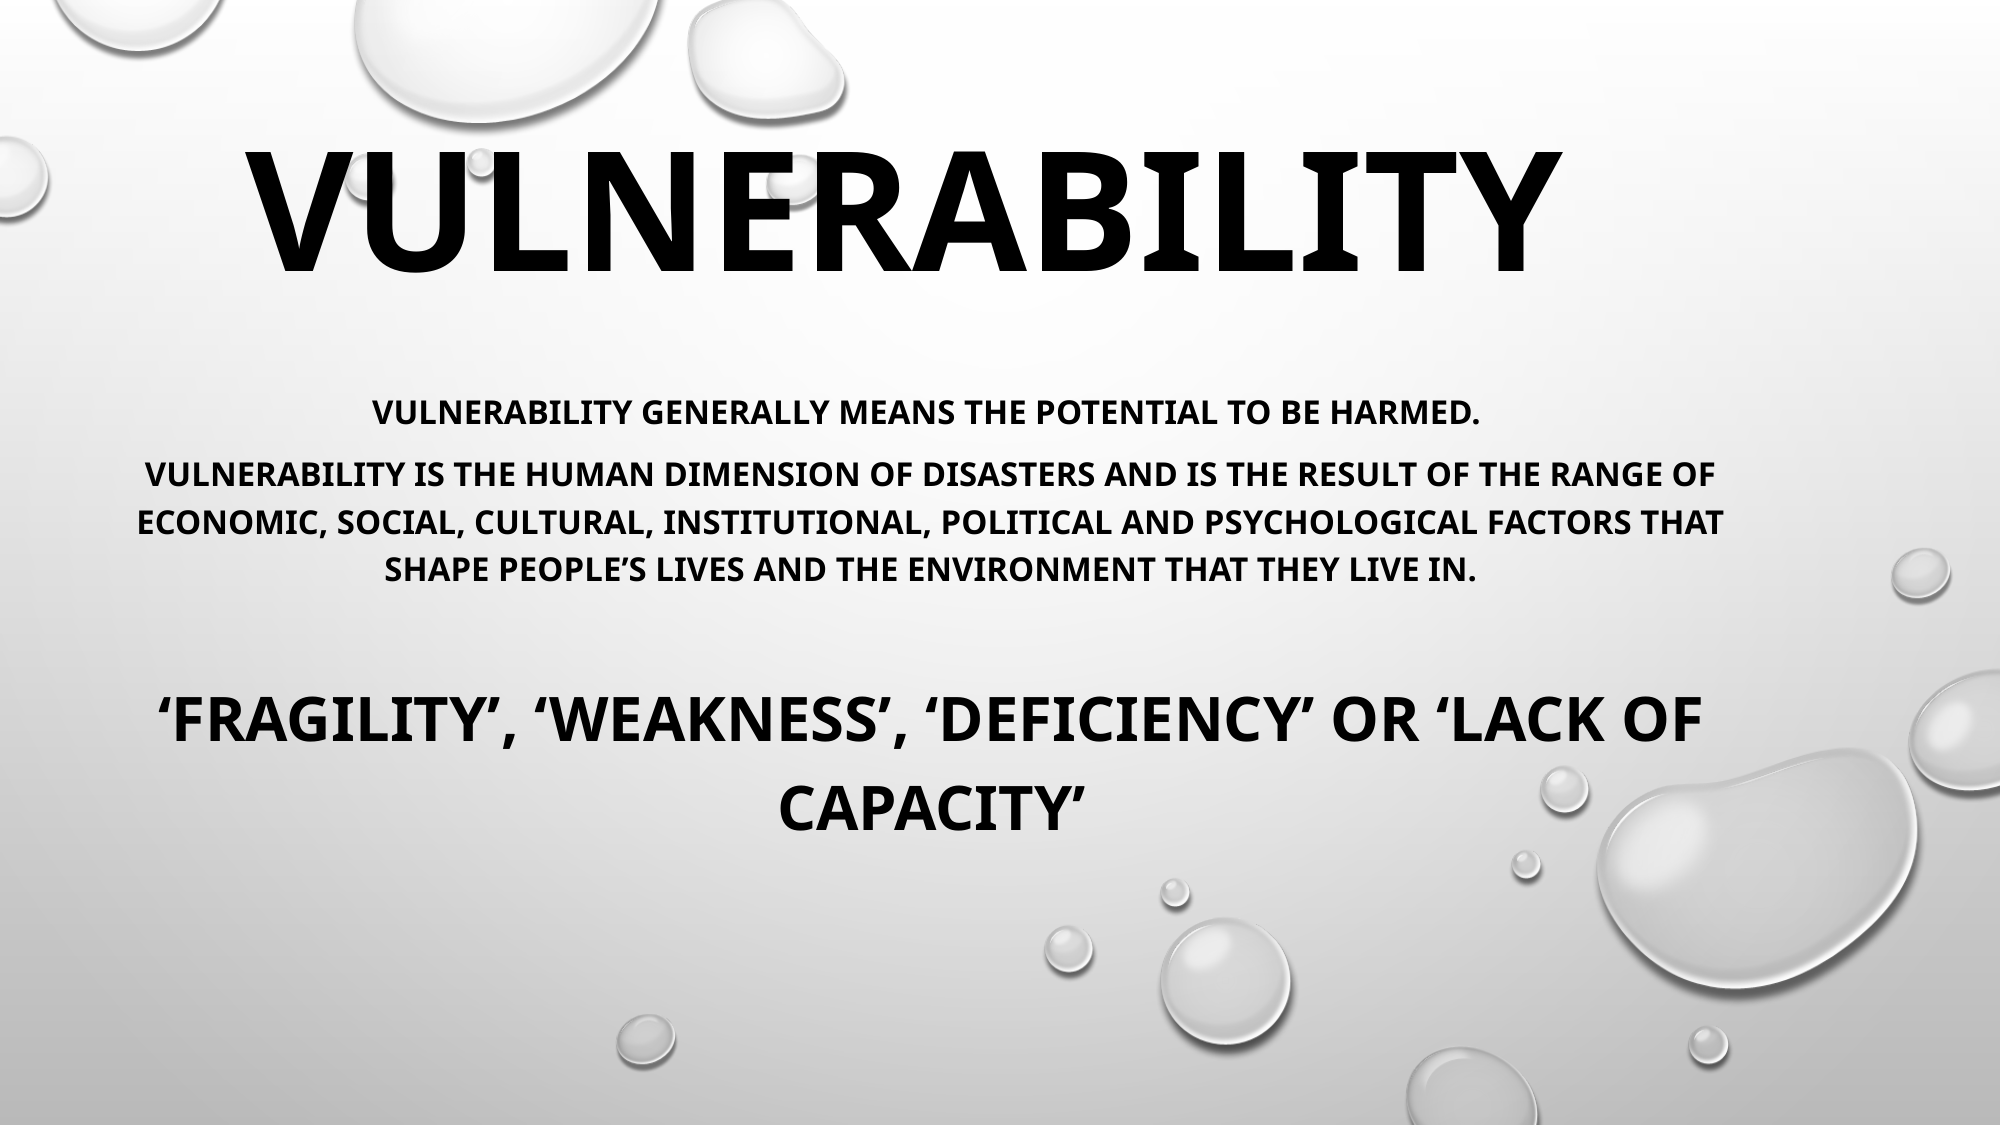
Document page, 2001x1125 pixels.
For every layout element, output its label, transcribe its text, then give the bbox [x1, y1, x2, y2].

subtitle vulnerability generally means the potential to be harmed. Vulnerability is the human dimension of disasters and is the result of the range of economic, social, cultural, institutional, political and psychological factors that shape people’s lives and the environment that they live in. ‘fragility’, ‘weakness’, ‘deficiency’ or ‘lack of capacity’ [92, 376, 1771, 856]
picture [0, 0, 2000, 1125]
title Vulnerability [192, 23, 1618, 376]
